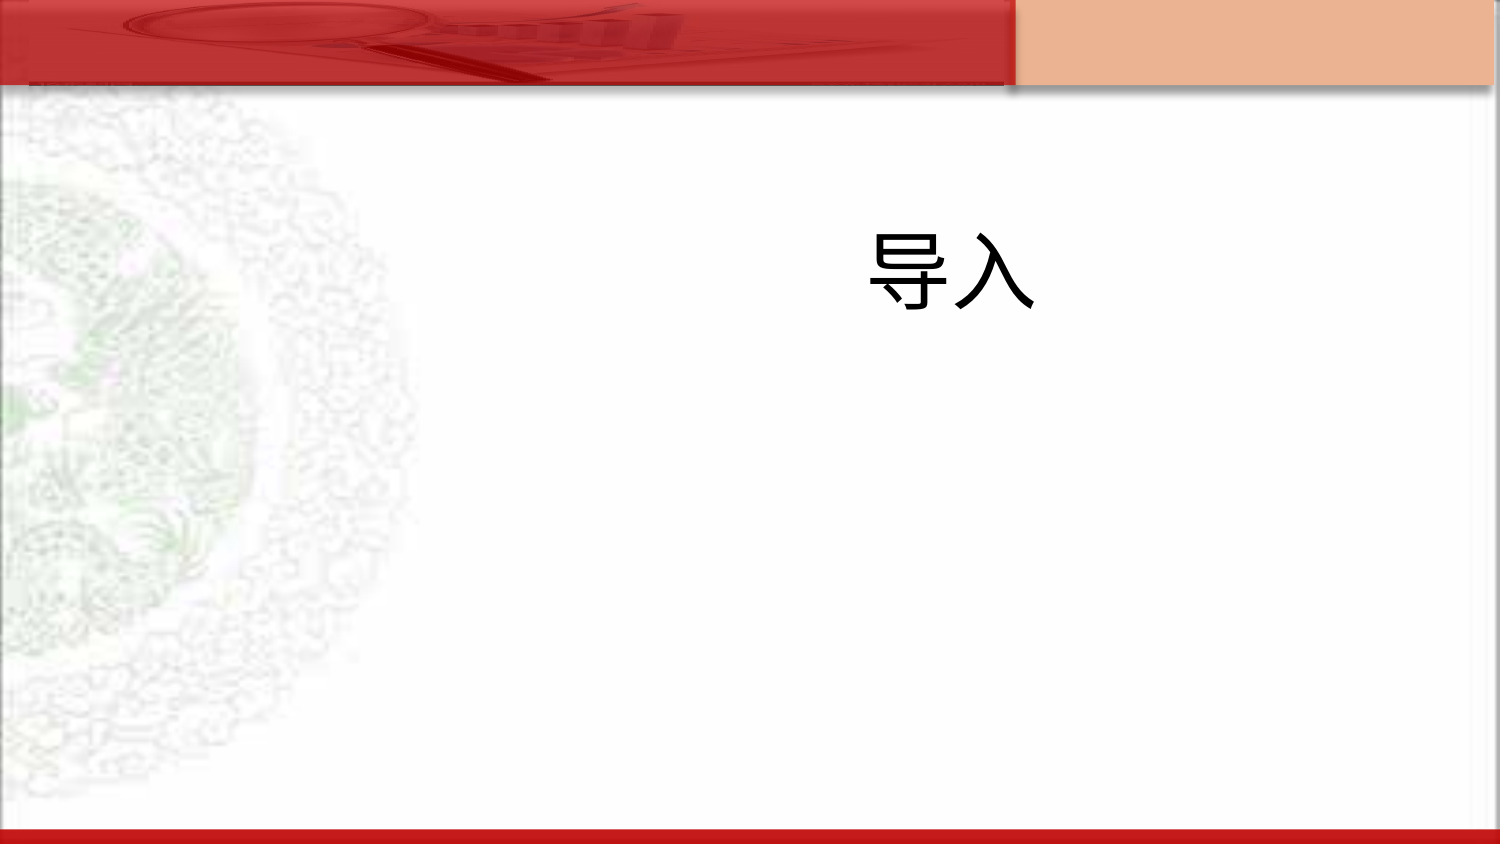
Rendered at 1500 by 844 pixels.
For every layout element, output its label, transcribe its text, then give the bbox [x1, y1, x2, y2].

picture [0, 0, 1500, 829]
title 导入 [513, 209, 1390, 328]
